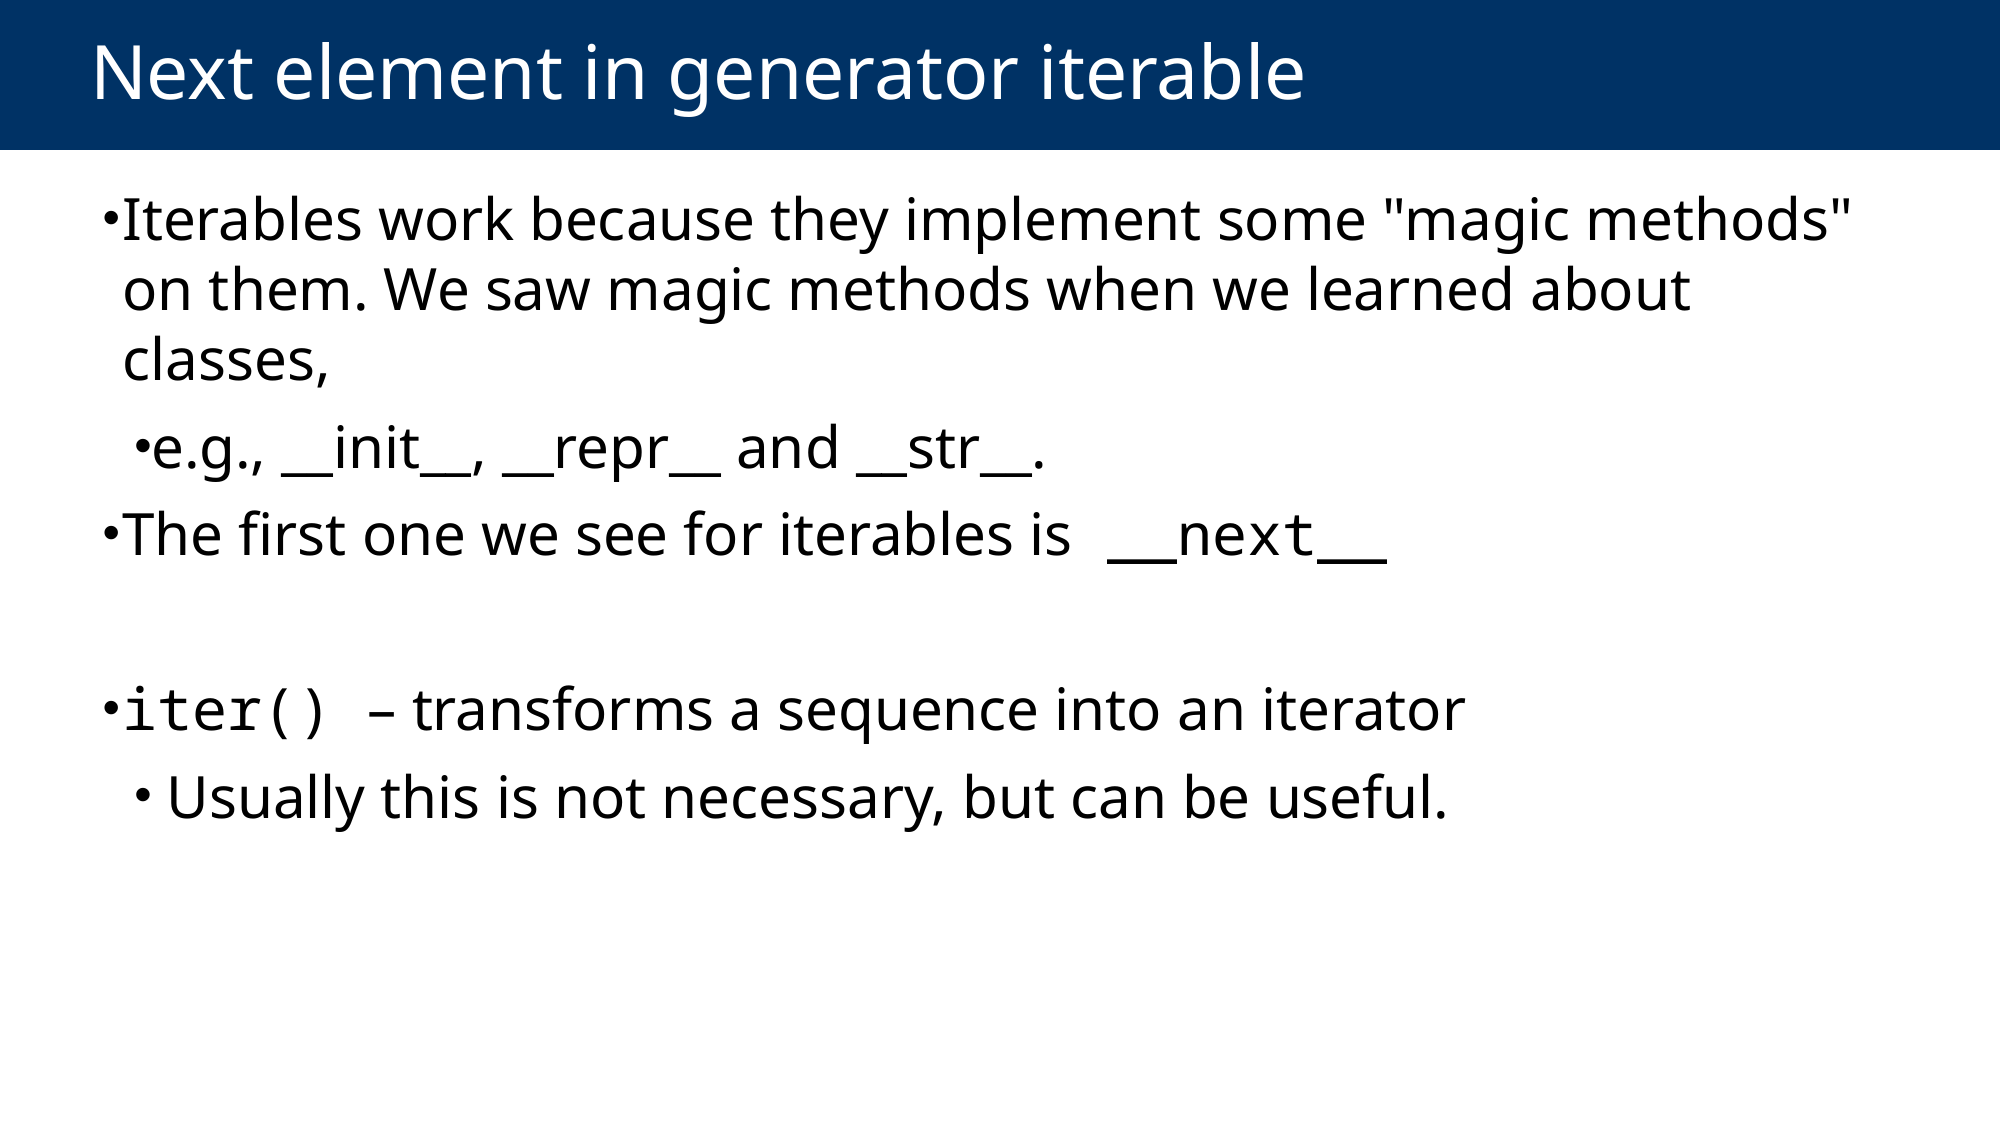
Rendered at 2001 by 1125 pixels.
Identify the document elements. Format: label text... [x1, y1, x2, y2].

list Iterables work because they implement some "magic methods" on them. We saw magic methods when we learned about classes, e.g., __init__, __repr__ and __str__. The first one we see for iterables is __next__ iter() – transforms a sequence into an iterator Usually this is not necessary, but can be useful. [87, 174, 1928, 1038]
title Next element in generator iterable [0, 0, 2000, 152]
